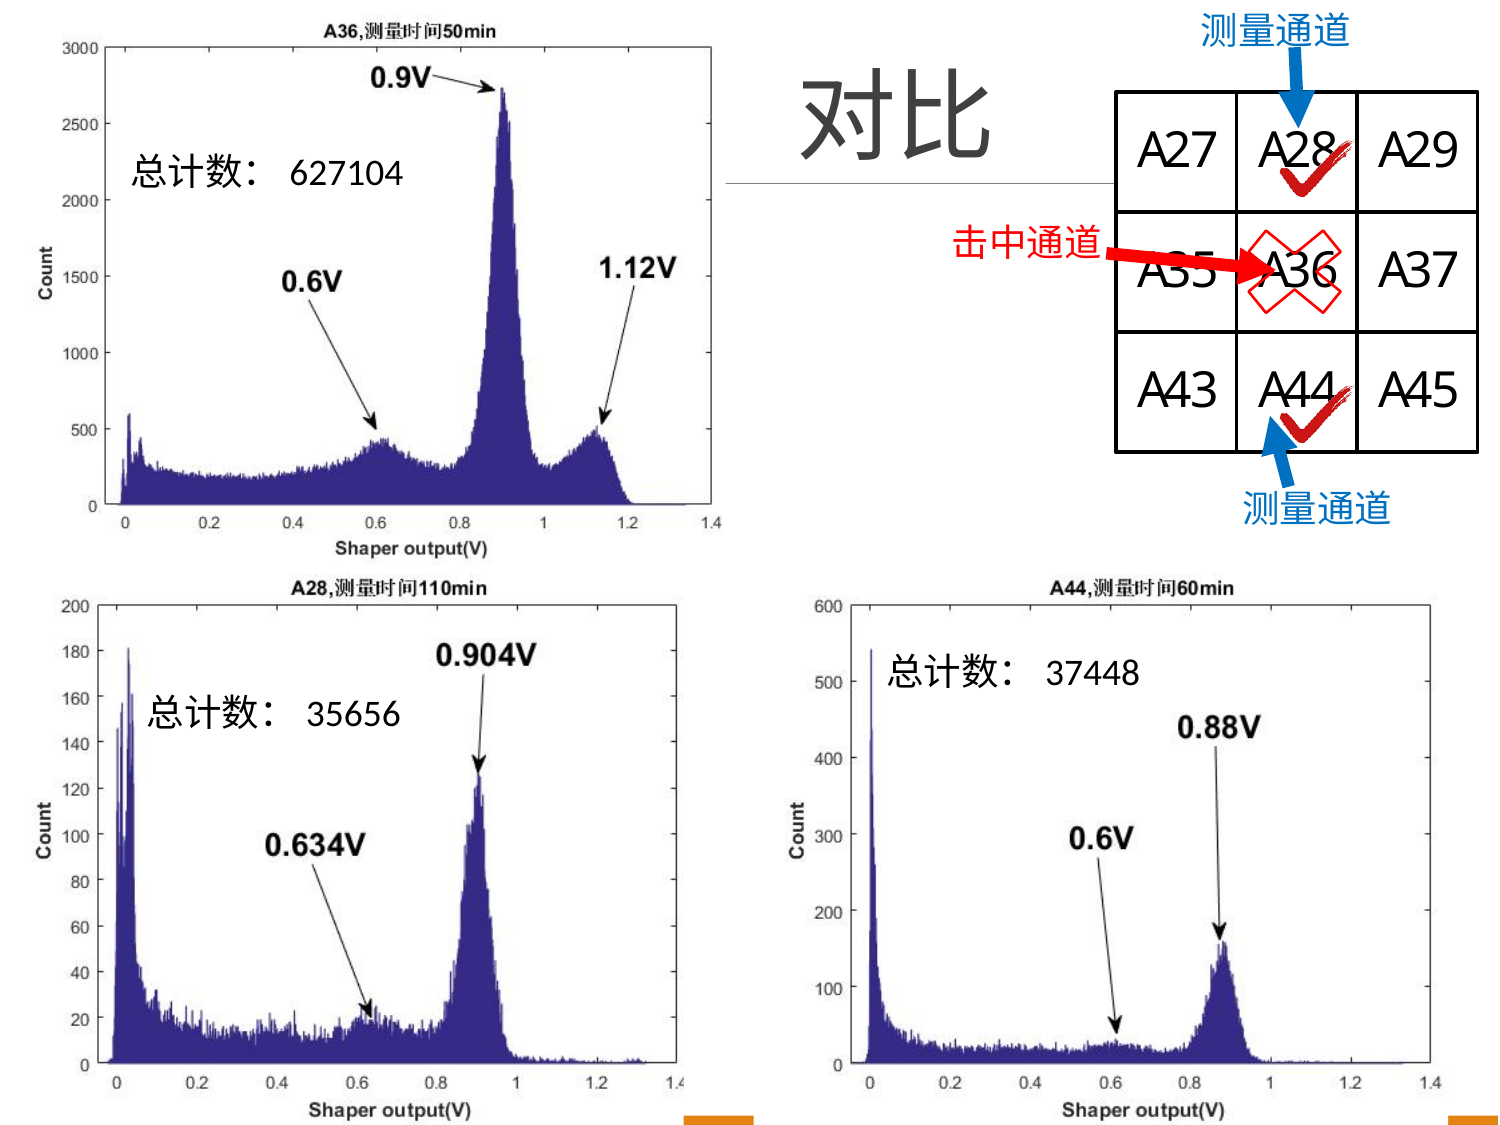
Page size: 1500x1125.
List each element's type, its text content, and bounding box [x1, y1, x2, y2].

picture [0, 4, 727, 1125]
picture [753, 563, 1449, 1125]
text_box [935, 0, 1484, 539]
title 对比 [734, 47, 932, 181]
